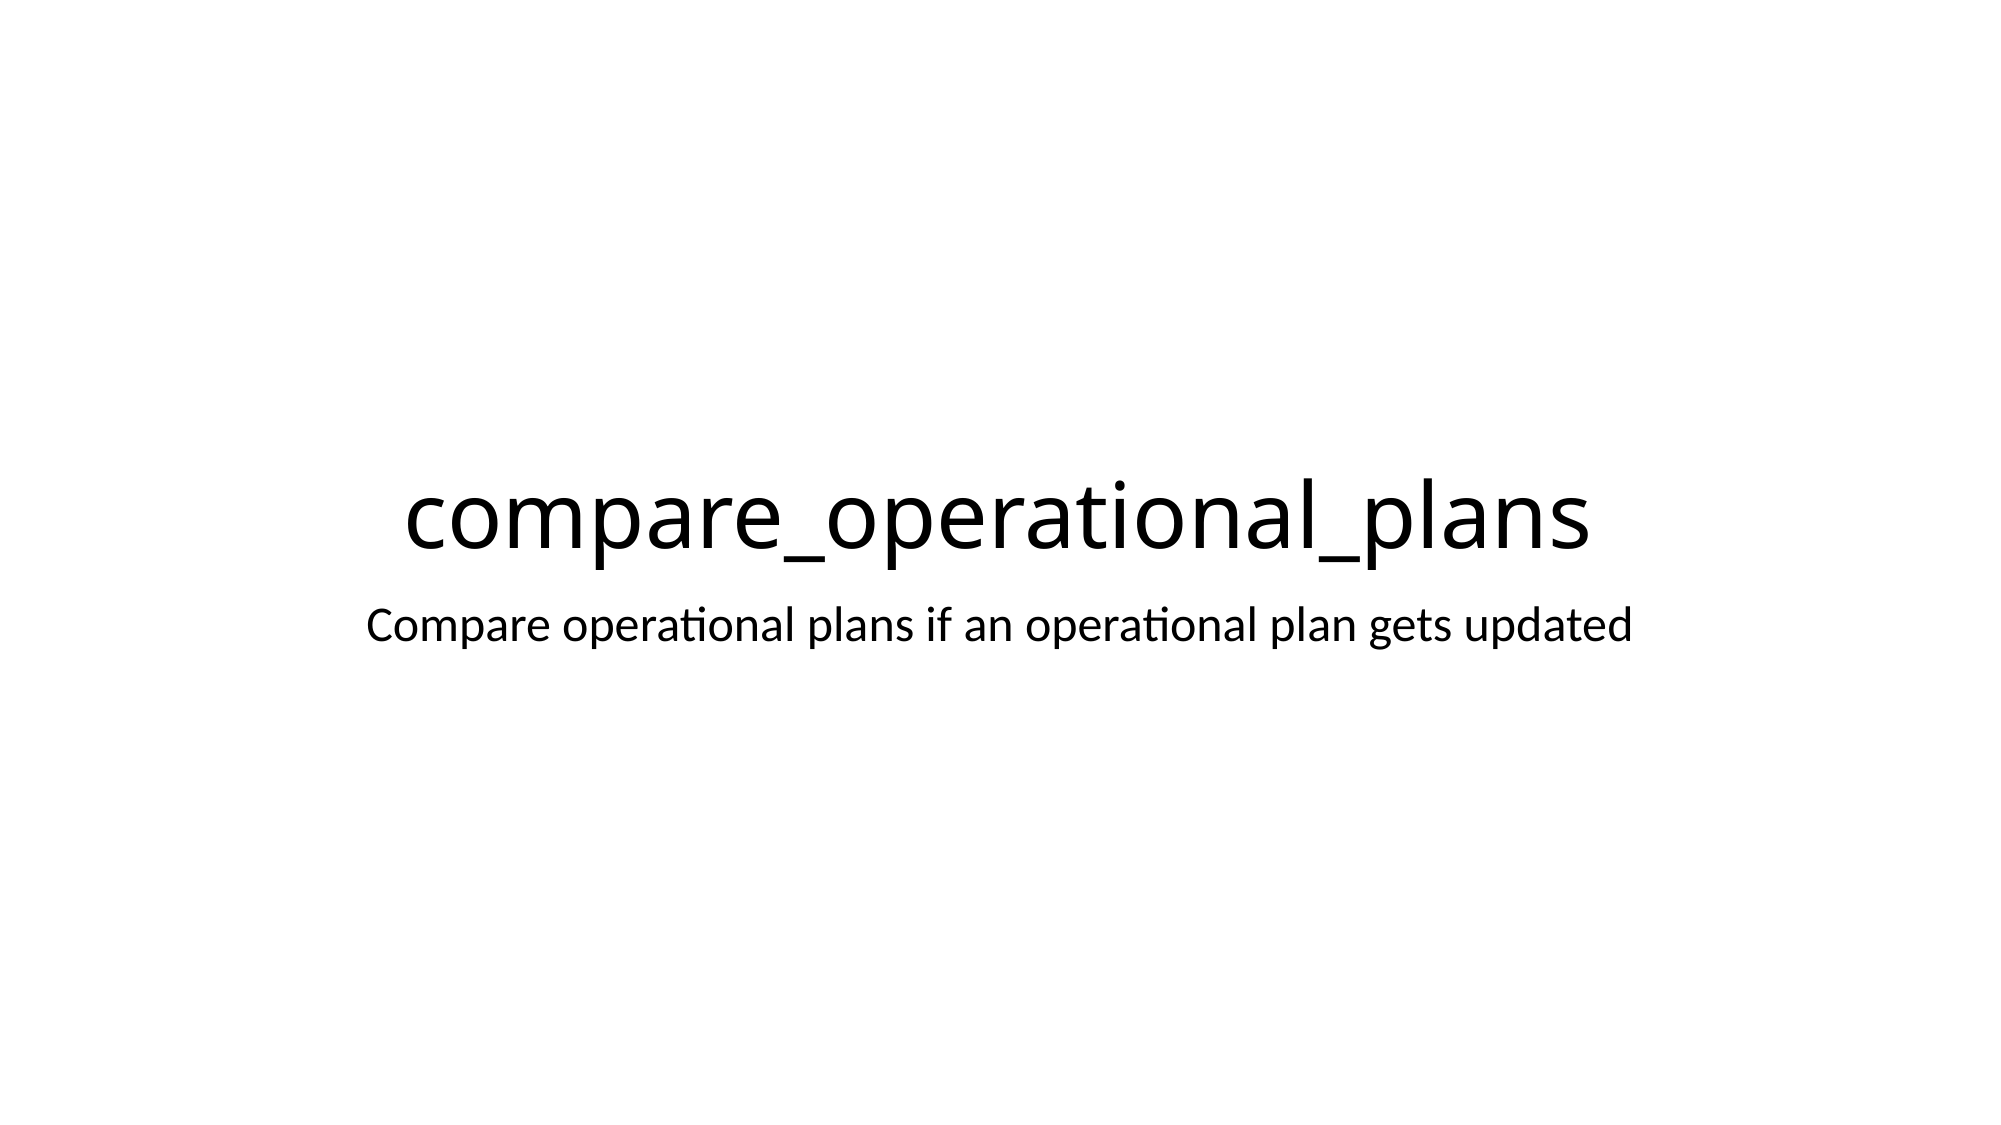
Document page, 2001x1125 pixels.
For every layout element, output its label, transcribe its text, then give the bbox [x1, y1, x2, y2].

title compare_operational_plans [95, 184, 1903, 576]
subtitle Compare operational plans if an operational plan gets updated [249, 590, 1750, 863]
